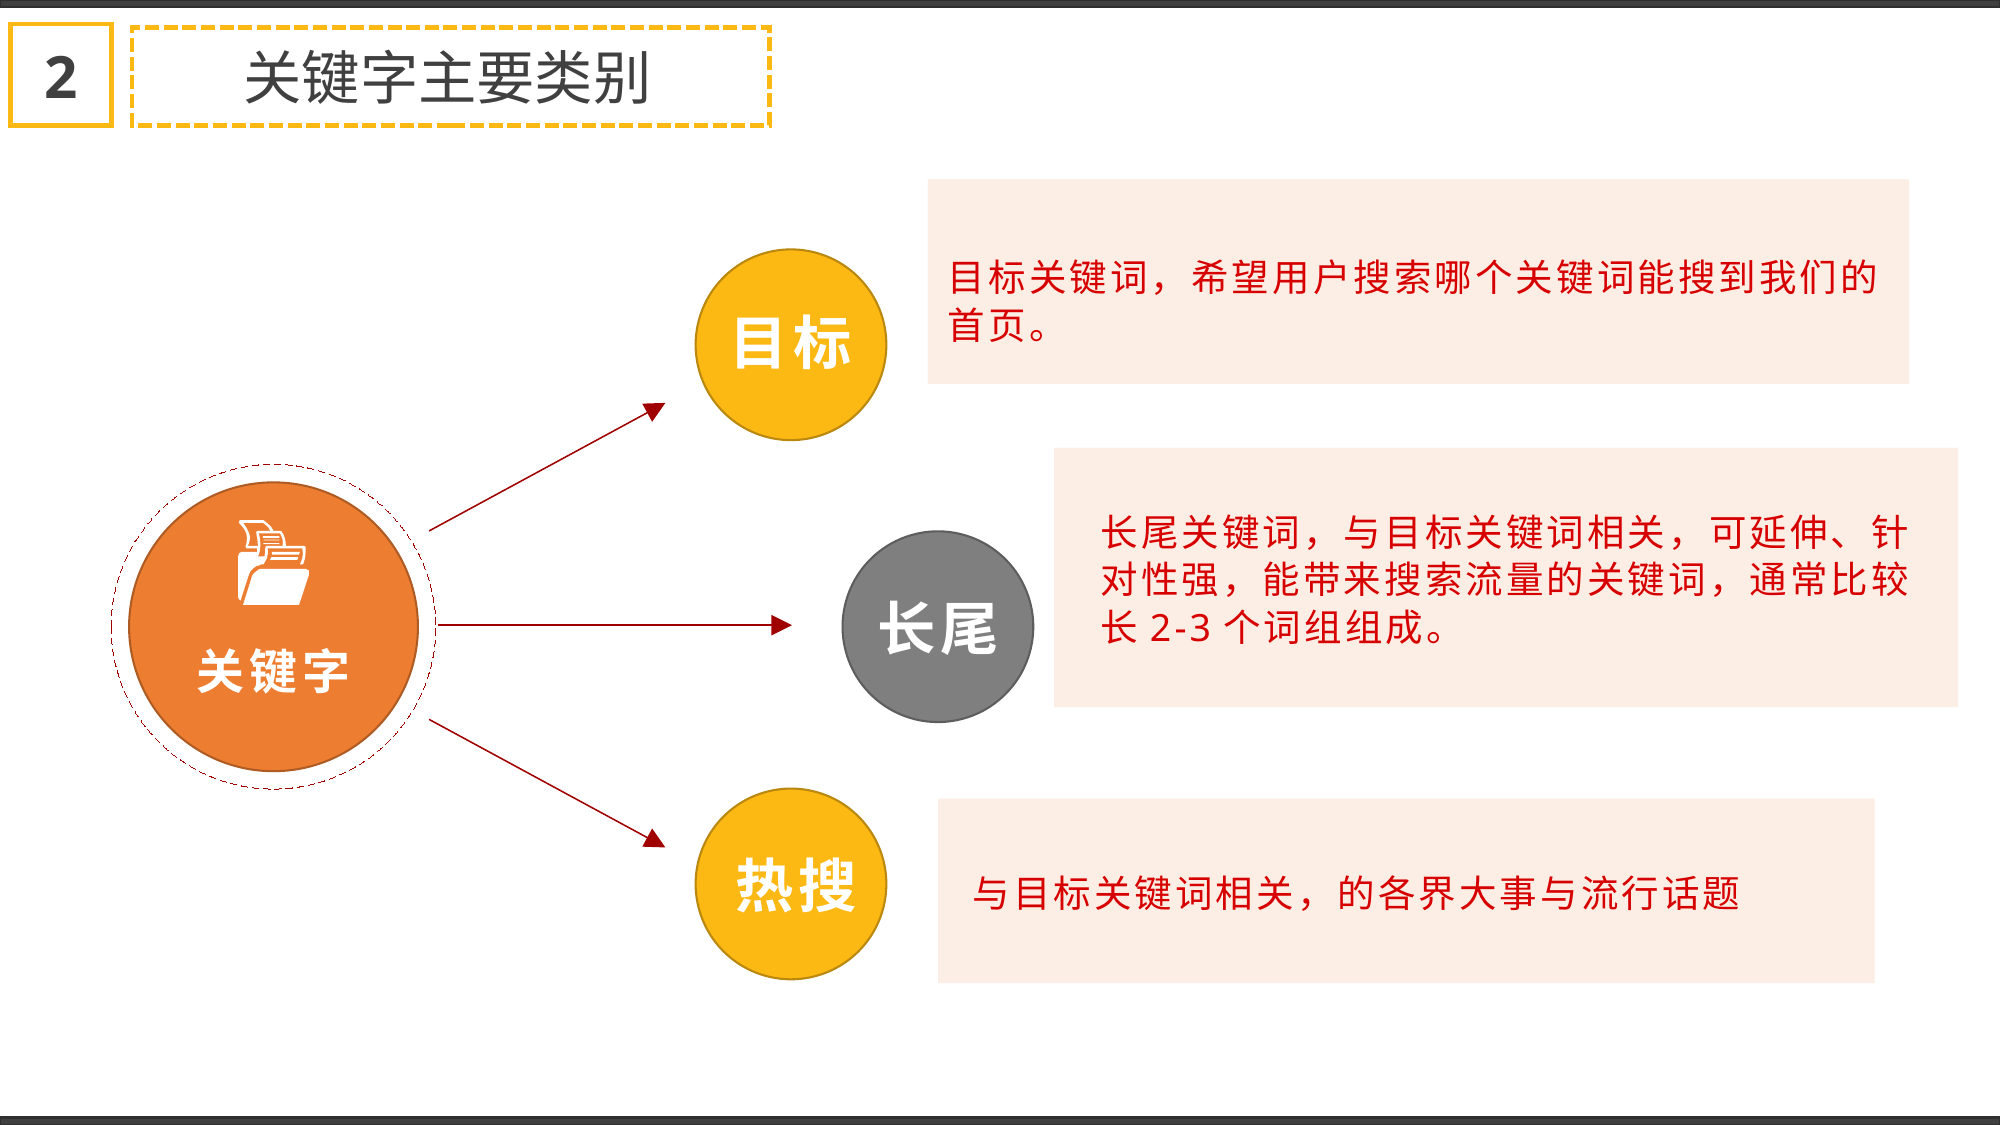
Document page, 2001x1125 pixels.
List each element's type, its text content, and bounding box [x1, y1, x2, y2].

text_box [429, 719, 666, 848]
text_box [841, 530, 1035, 724]
text_box 目标 [715, 298, 867, 384]
text_box 热搜 [720, 841, 873, 927]
text_box 关键字主要类别 [125, 33, 770, 119]
text_box [111, 464, 436, 790]
text_box 长尾关键词，与目标关键词相关，可延伸、针对性强，能带来搜索流量的关键词，通常比较长2-3个词组组成。 [1085, 498, 1959, 657]
text_box [238, 520, 306, 601]
text_box [694, 248, 888, 442]
text_box 长尾 [862, 584, 1014, 669]
text_box [243, 568, 309, 605]
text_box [429, 402, 666, 531]
text_box [927, 178, 1910, 385]
text_box 与目标关键词相关，的各界大事与流行话题 [957, 859, 1875, 923]
text_box [937, 798, 1876, 984]
text_box [132, 27, 770, 33]
text_box [0, 1116, 2000, 1125]
text_box [1053, 447, 1959, 708]
text_box [694, 787, 888, 981]
text_box [0, 0, 2000, 8]
text_box 2 [9, 23, 113, 126]
text_box 目标关键词，希望用户搜索哪个关键词能搜到我们的首页。 [933, 243, 1904, 354]
text_box [132, 119, 770, 126]
